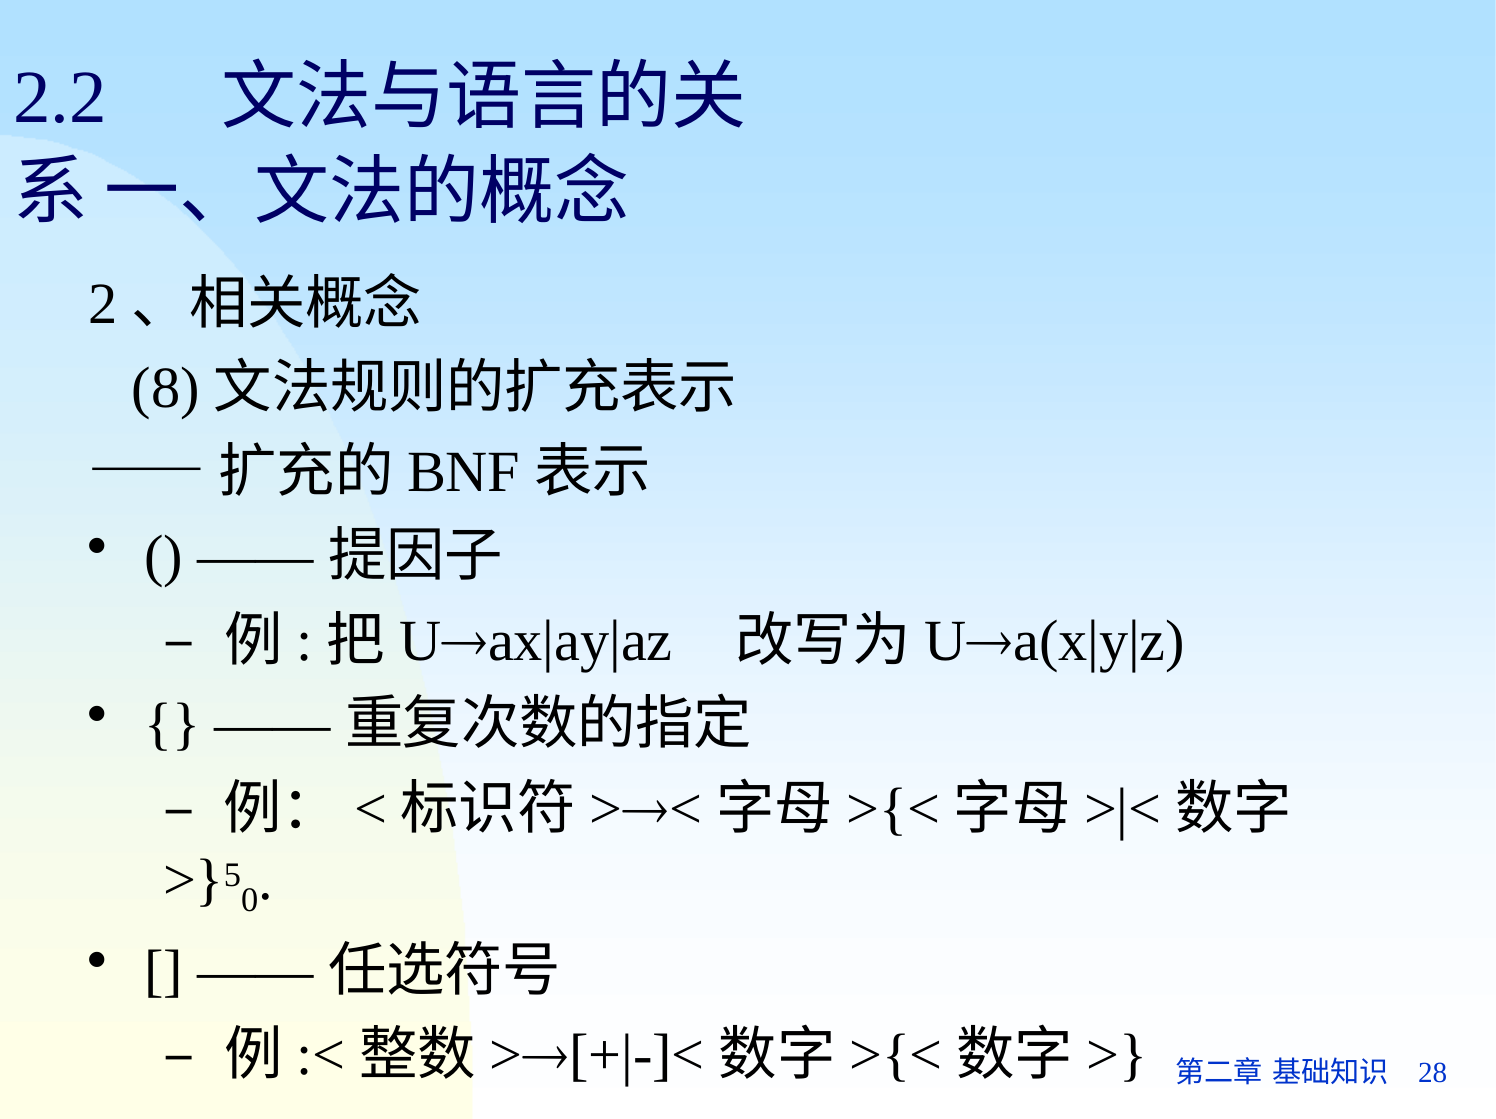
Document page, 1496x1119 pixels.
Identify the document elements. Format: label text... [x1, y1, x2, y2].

picture [0, 0, 1496, 1119]
title 2.2 文法与语言的关系 一、文法的概念 [10, 41, 822, 233]
text_box 2、相关概念 (8)文法规则的扩充表示 ——扩充的BNF表示 () ——提因子 – 例:把Uax|ay|az 改写为Ua(x|y|z) {} ——重复次数的指定 – 例：<标识符><字母>{<字母>|<数字>}50. [] ——任选符号 – 例:<整数>[+|-]<数字>{<数字>} [83, 248, 1298, 1087]
slide_number 第二章 基础知识 28 [1173, 1054, 1452, 1119]
